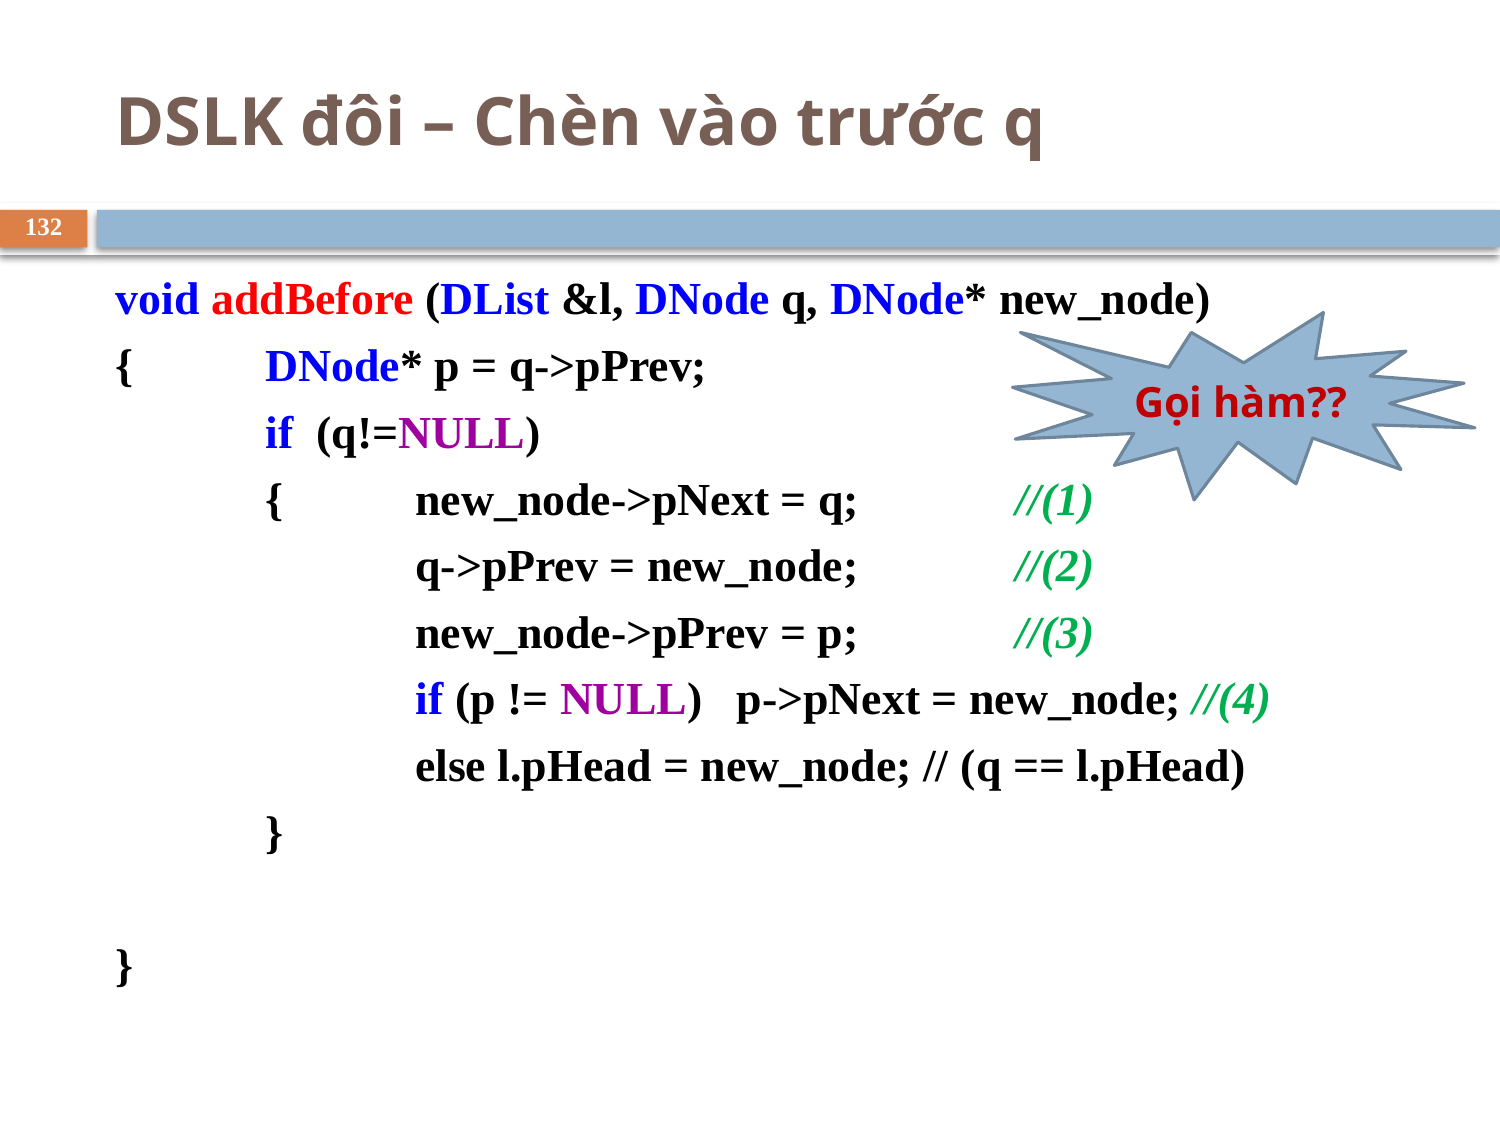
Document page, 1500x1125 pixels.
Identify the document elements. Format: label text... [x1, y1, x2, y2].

text_box Gọi hàm?? [1010, 311, 1477, 502]
slide_number 132 [0, 208, 88, 249]
title DSLK đôi – Chèn vào trước q [100, 37, 1438, 200]
list void addBefore (DList &l, DNode q, DNode* new_node) { DNode* p = q->pPrev; if (q!=NULL) { new_node->pNext = q; //(1) q->pPrev = new_node; //(2) new_node->pPrev = p; //(3) if (p != NULL) p->pNext = new_node; //(4) else l.pHead = new_node; // (q == l.pHead) } } [100, 262, 1438, 1000]
